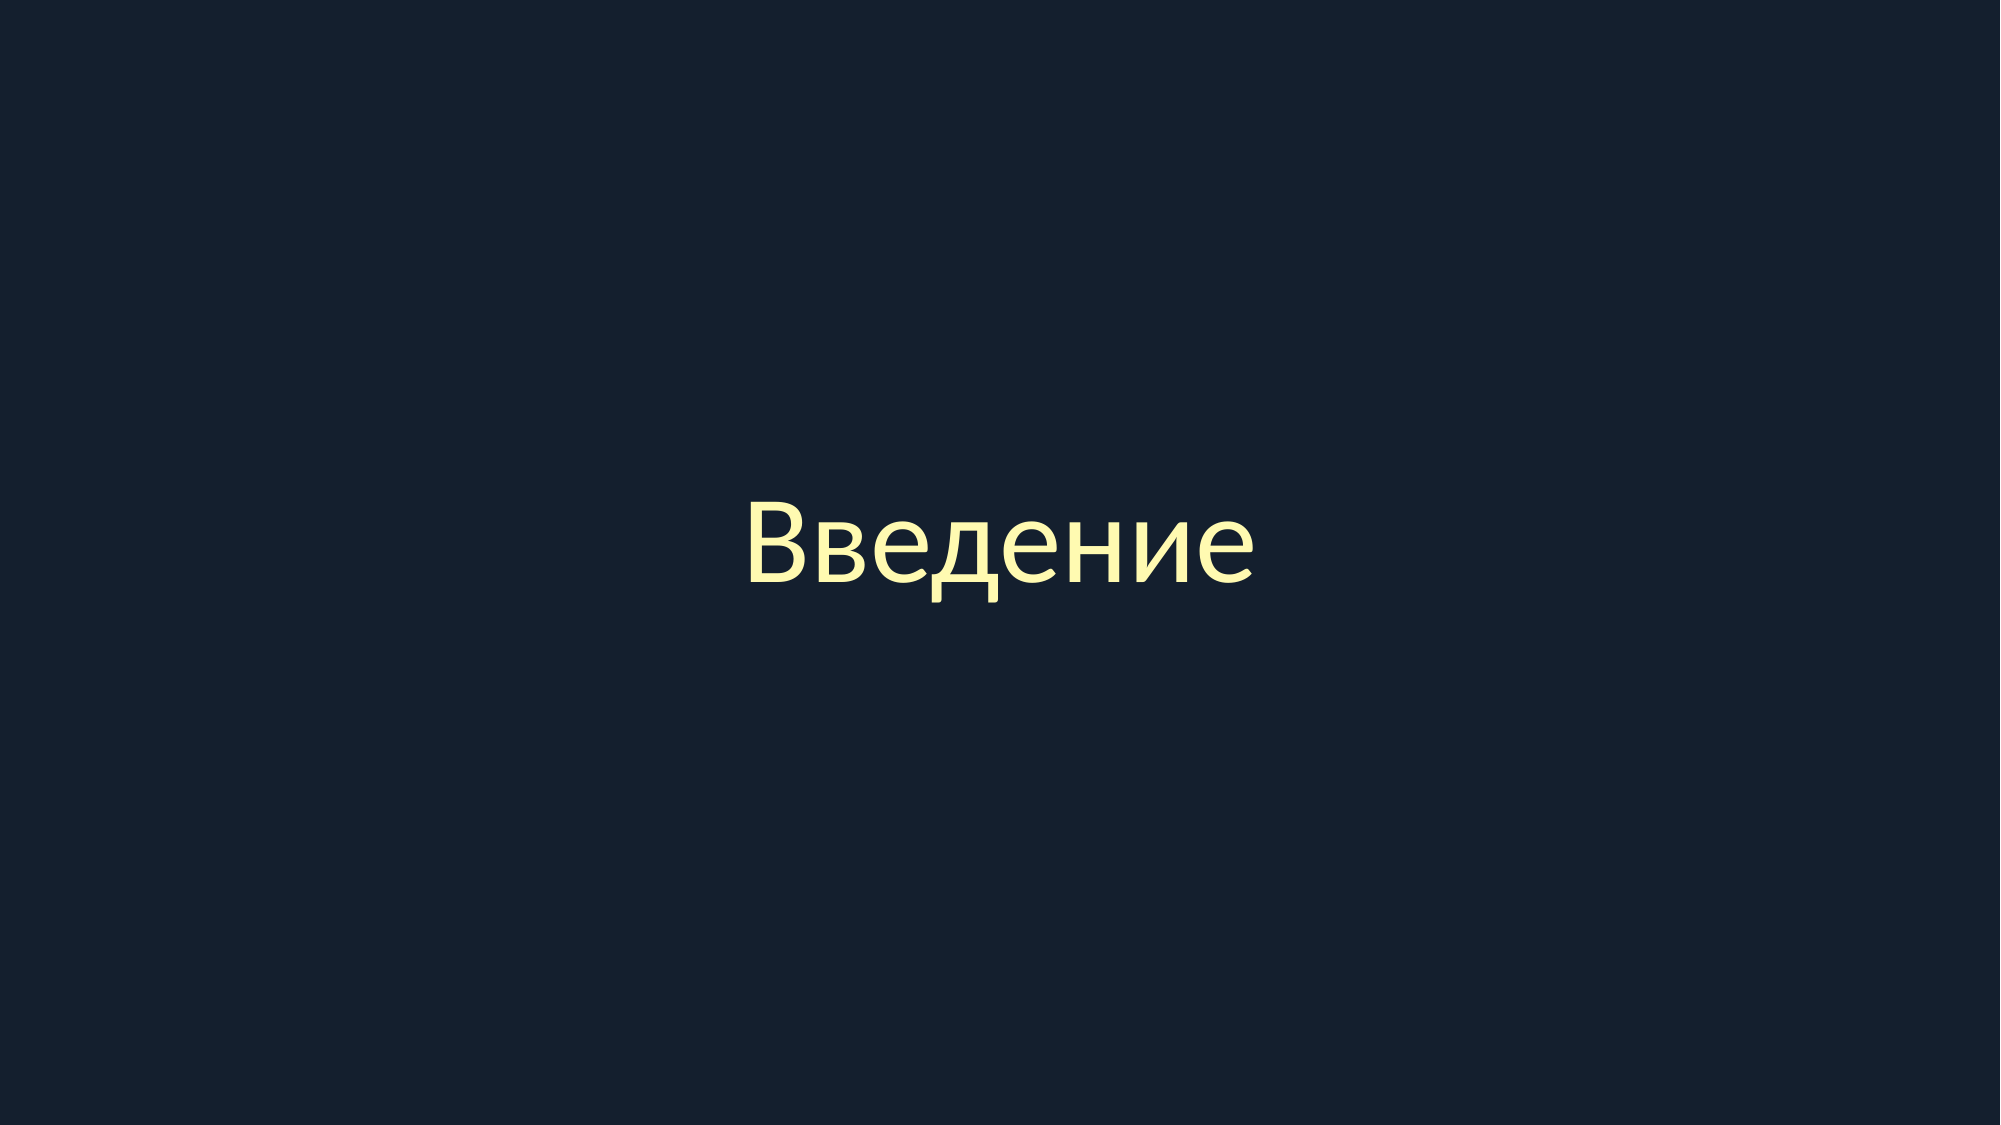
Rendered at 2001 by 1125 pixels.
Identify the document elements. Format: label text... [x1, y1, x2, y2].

title Введение [16, 373, 1985, 711]
